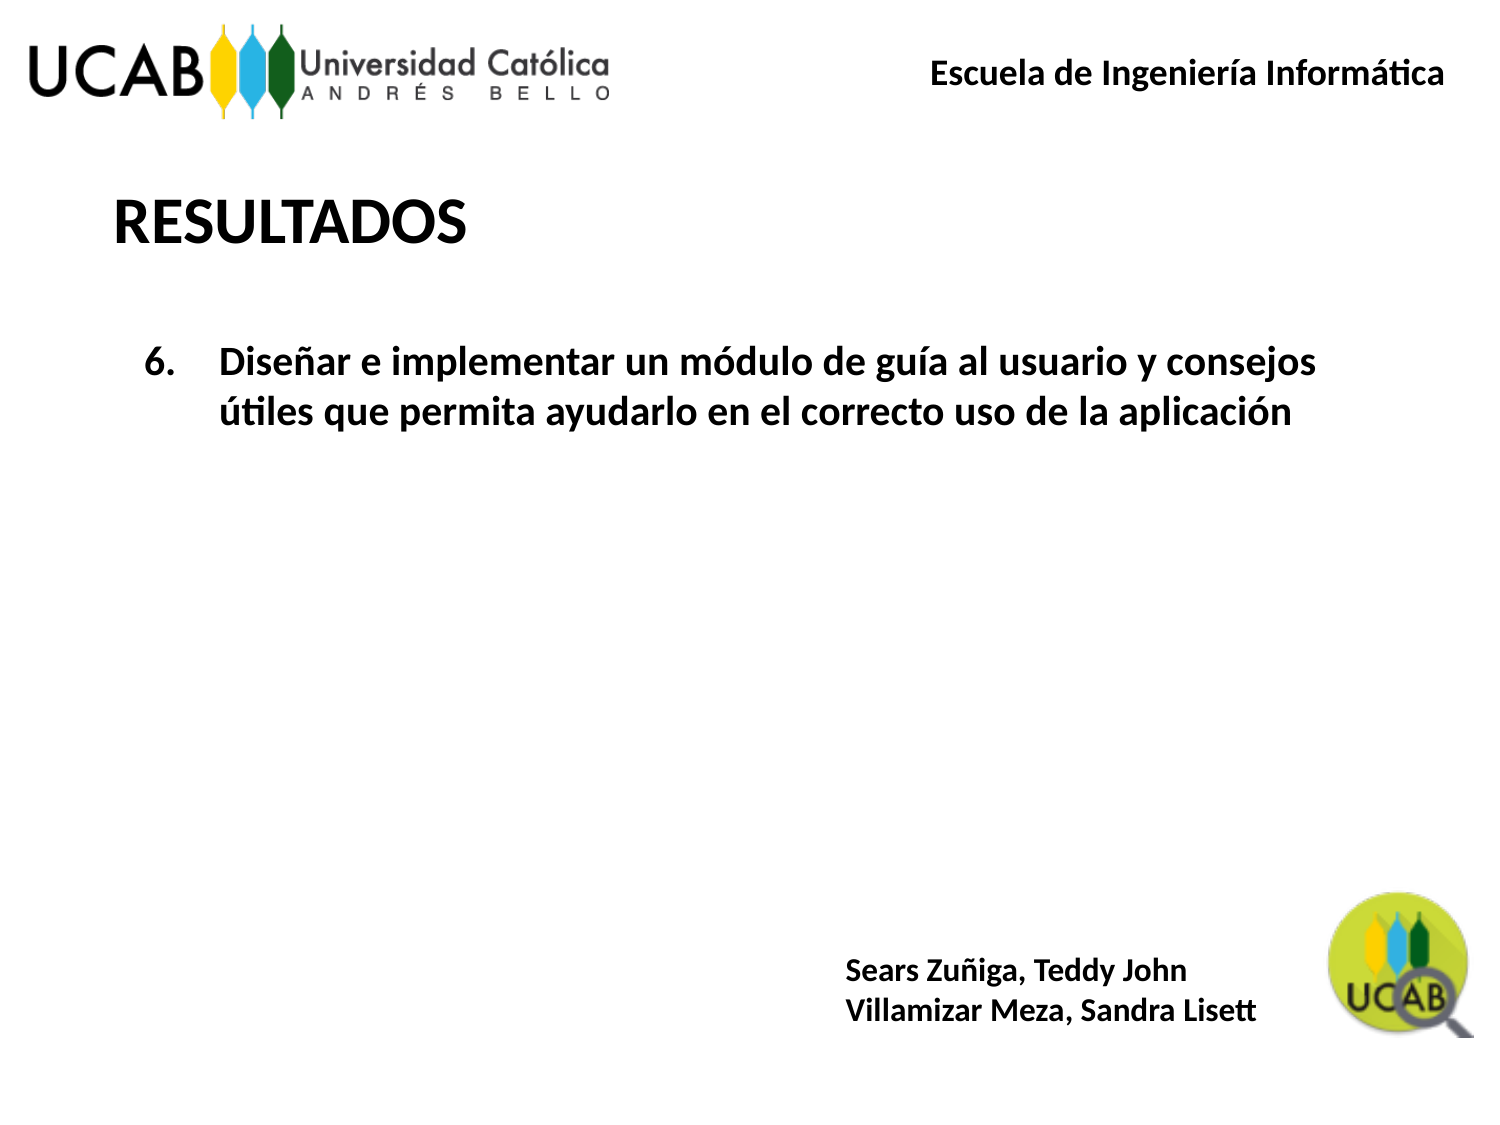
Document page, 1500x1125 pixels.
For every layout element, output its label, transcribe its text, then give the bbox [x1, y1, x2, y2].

text_box Sears Zuñiga, Teddy John Villamizar Meza, Sandra Lisett [830, 940, 1318, 1036]
text_box Diseñar e implementar un módulo de guía al usuario y consejos útiles que permita ayudarlo en el correcto uso de la aplicación [129, 326, 1358, 442]
picture [1323, 887, 1474, 1038]
text_box RESULTADOS [98, 169, 484, 265]
text_box Escuela de Ingeniería Informática [915, 40, 1461, 101]
picture [0, 6, 631, 136]
